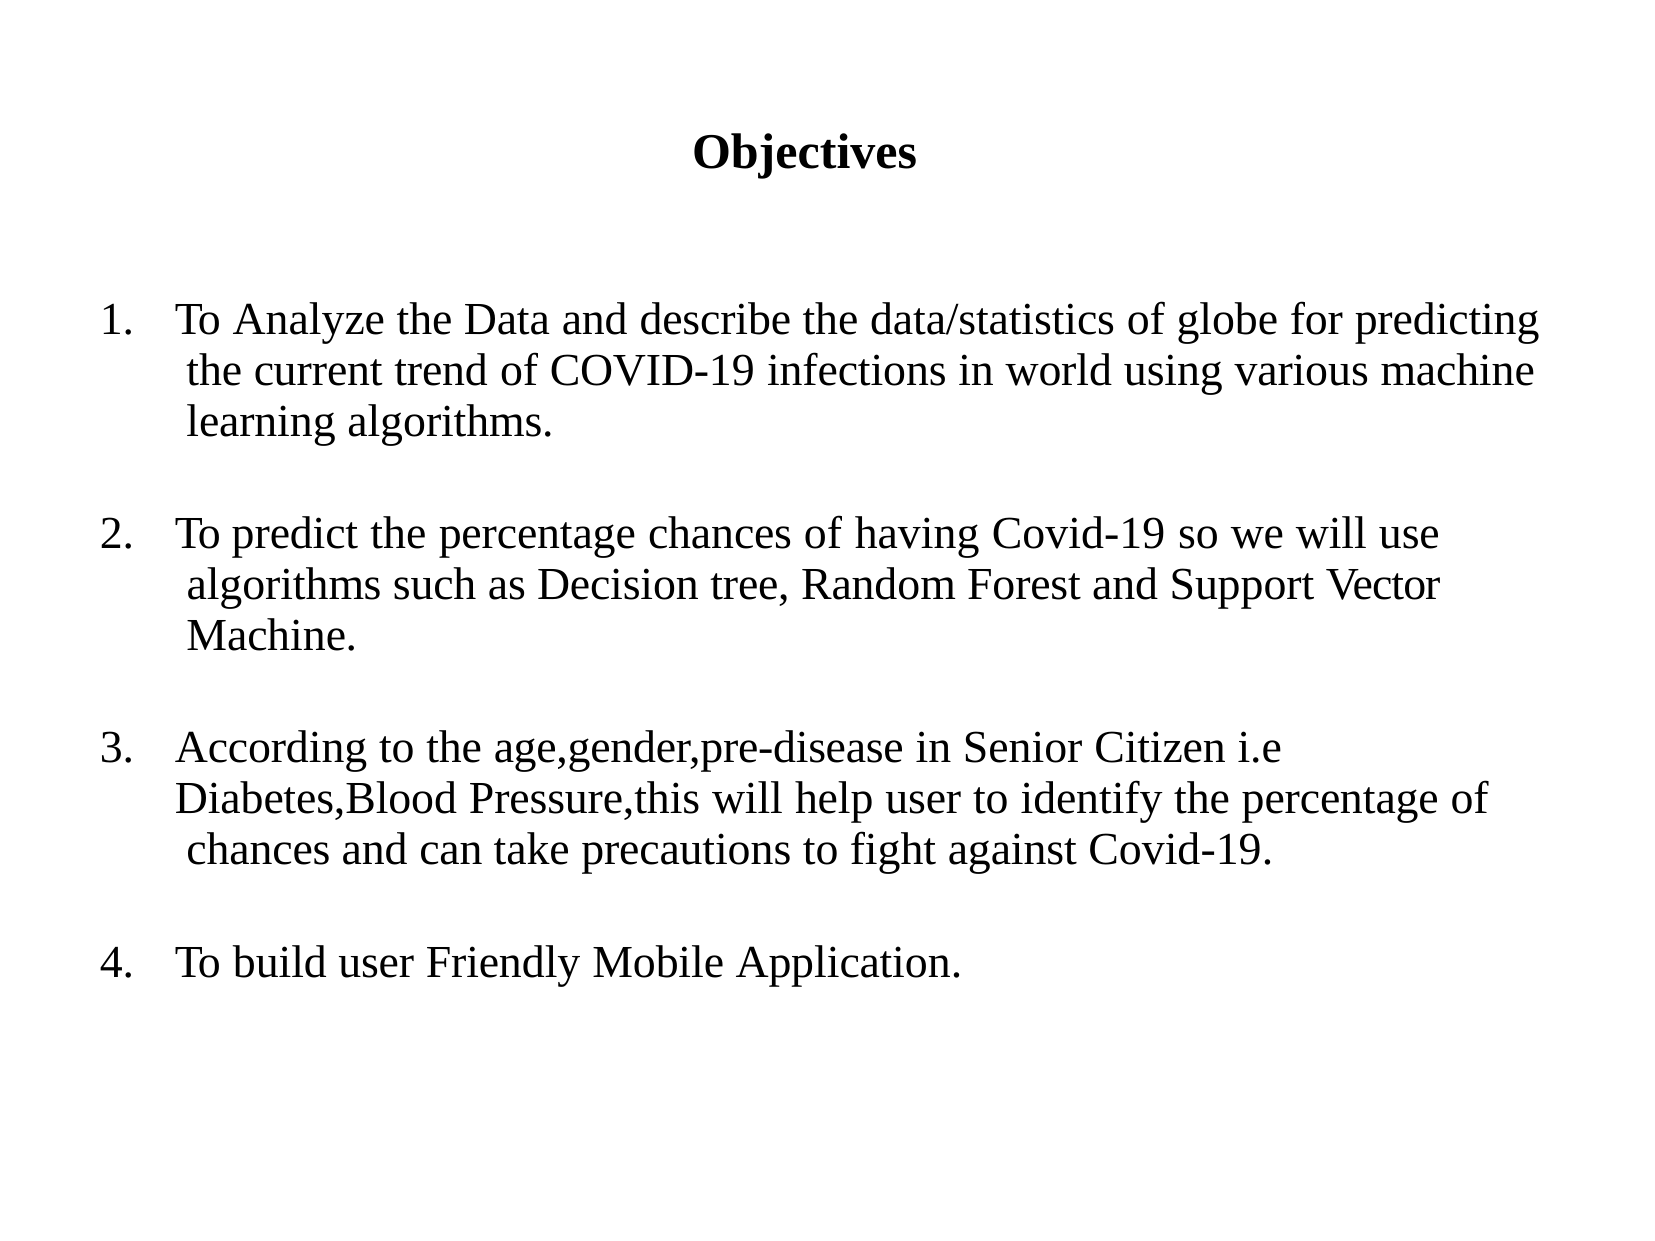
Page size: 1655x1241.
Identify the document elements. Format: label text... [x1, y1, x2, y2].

text_box To Analyze the Data and describe the data/statistics of globe for predicting the current trend of COVID-19 infections in world using various machine learning algorithms. To predict the percentage chances of having Covid-19 so we will use algorithms such as Decision tree, Random Forest and Support Vector Machine. According to the age,gender,pre-disease in Senior Citizen i.e Diabetes,Blood Pressure,this will help user to identify the percentage of chances and can take precautions to fight against Covid-19. To build user Friendly Mobile Application. [97, 287, 1544, 987]
title Objectives [690, 116, 920, 287]
